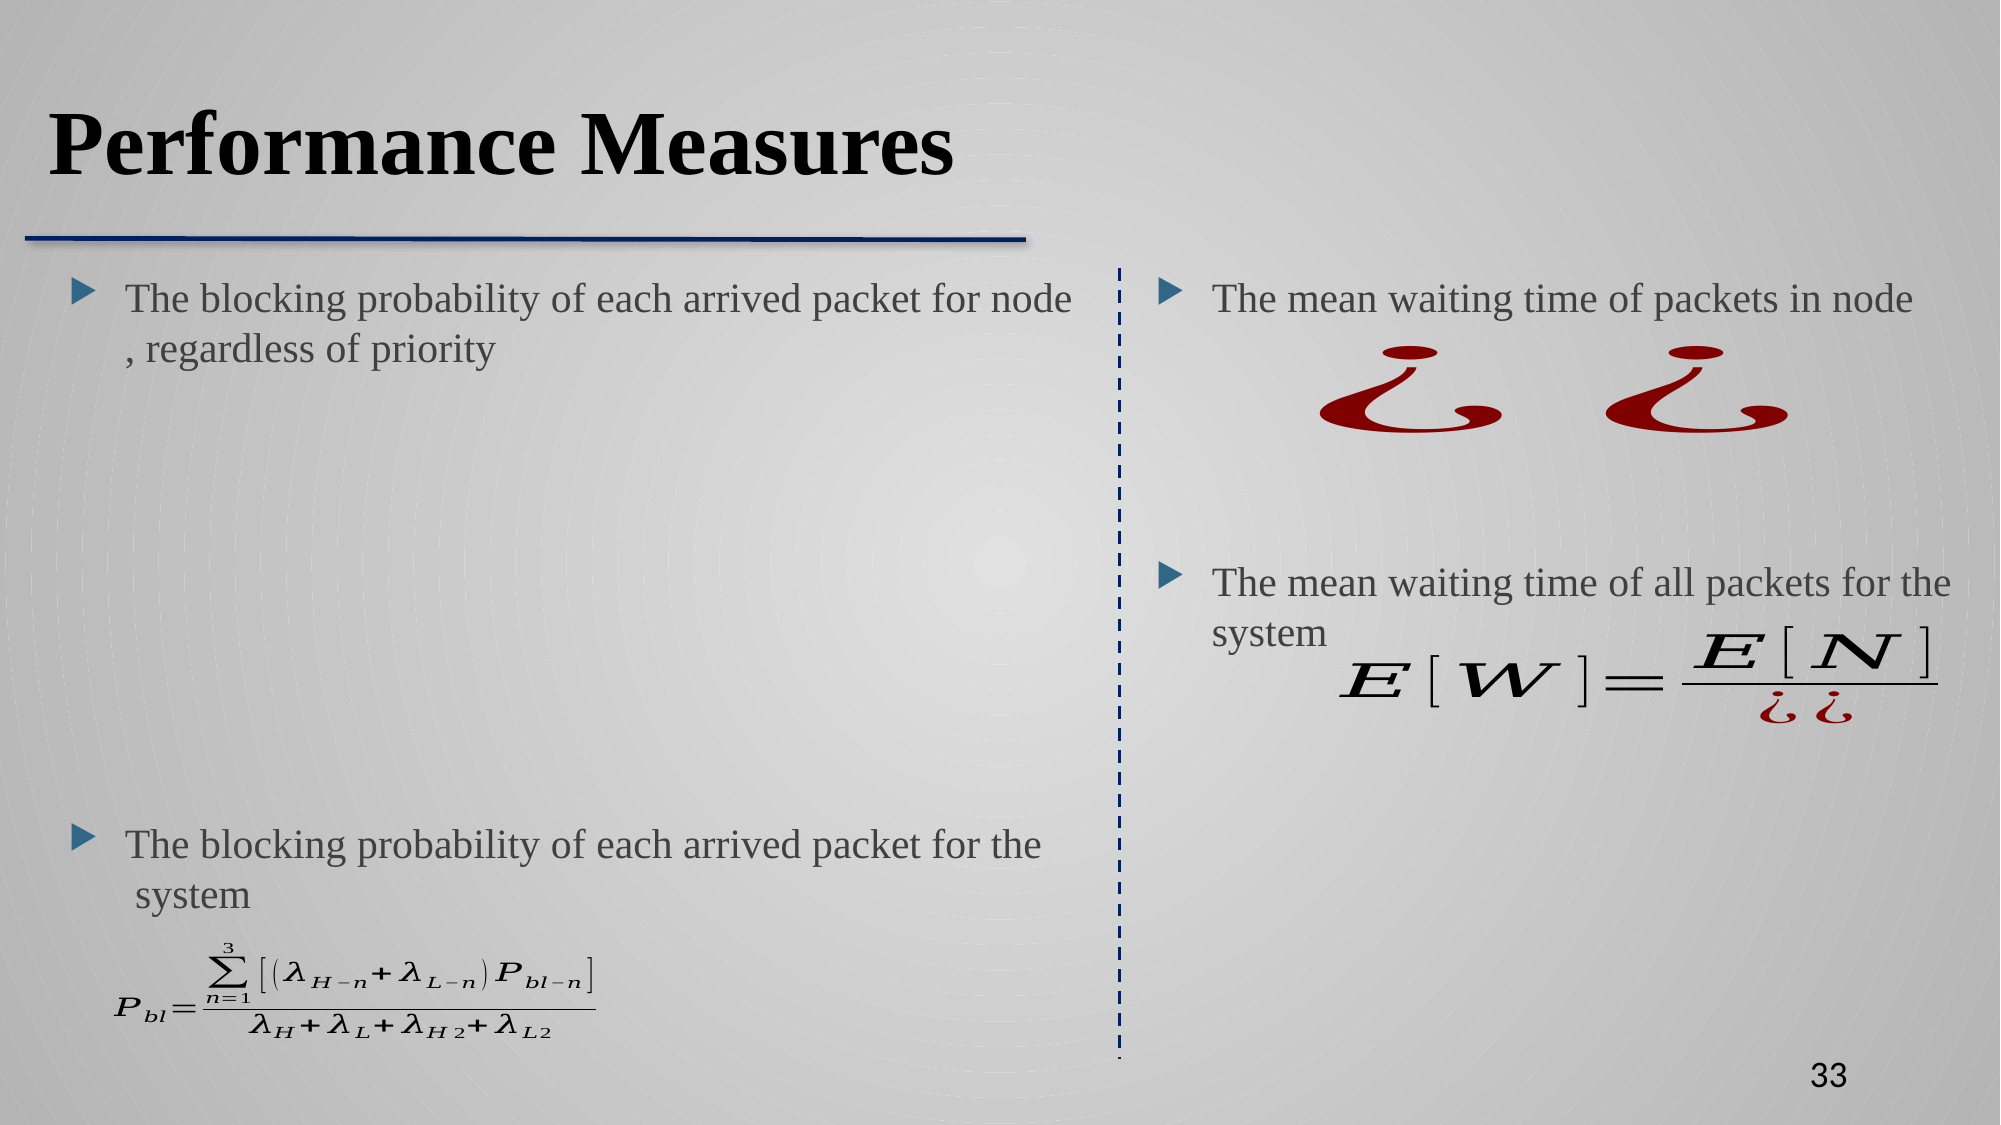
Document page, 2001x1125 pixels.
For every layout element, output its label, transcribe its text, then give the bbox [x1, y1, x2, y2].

title Performance Measures [33, 249, 1026, 254]
title Performance Measures [33, 36, 1026, 236]
slide_number 33 [1412, 1042, 1863, 1103]
